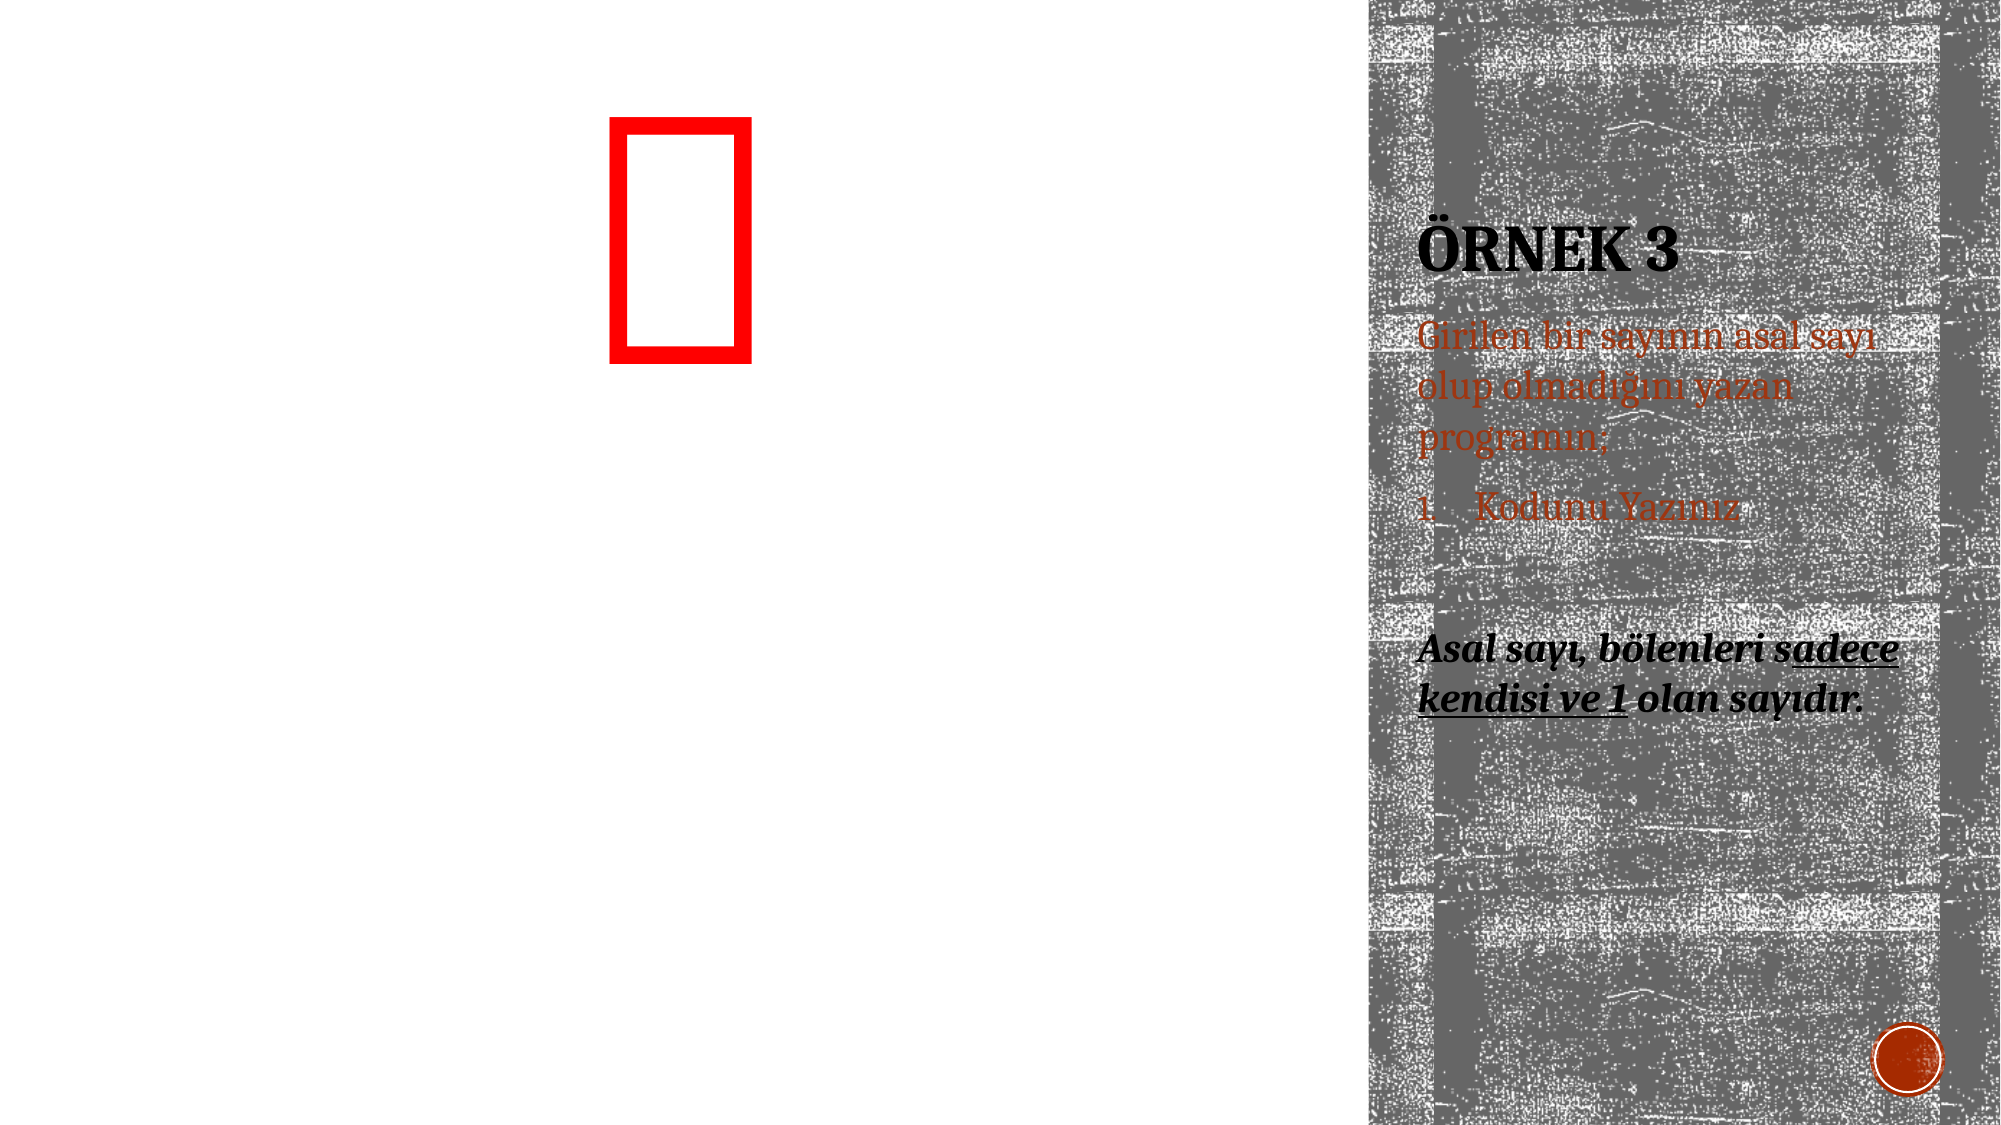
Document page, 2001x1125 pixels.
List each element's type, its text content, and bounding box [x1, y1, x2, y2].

list Girilen bir sayının asal sayı olup olmadığını yazan programın; Kodunu Yazınız Asal sayı, bölenleri sadece kendisi ve 1 olan sayıdır. [1402, 300, 1928, 1014]
list  [39, 57, 1324, 1014]
title ÖRNEK 3 [1402, 57, 1928, 294]
